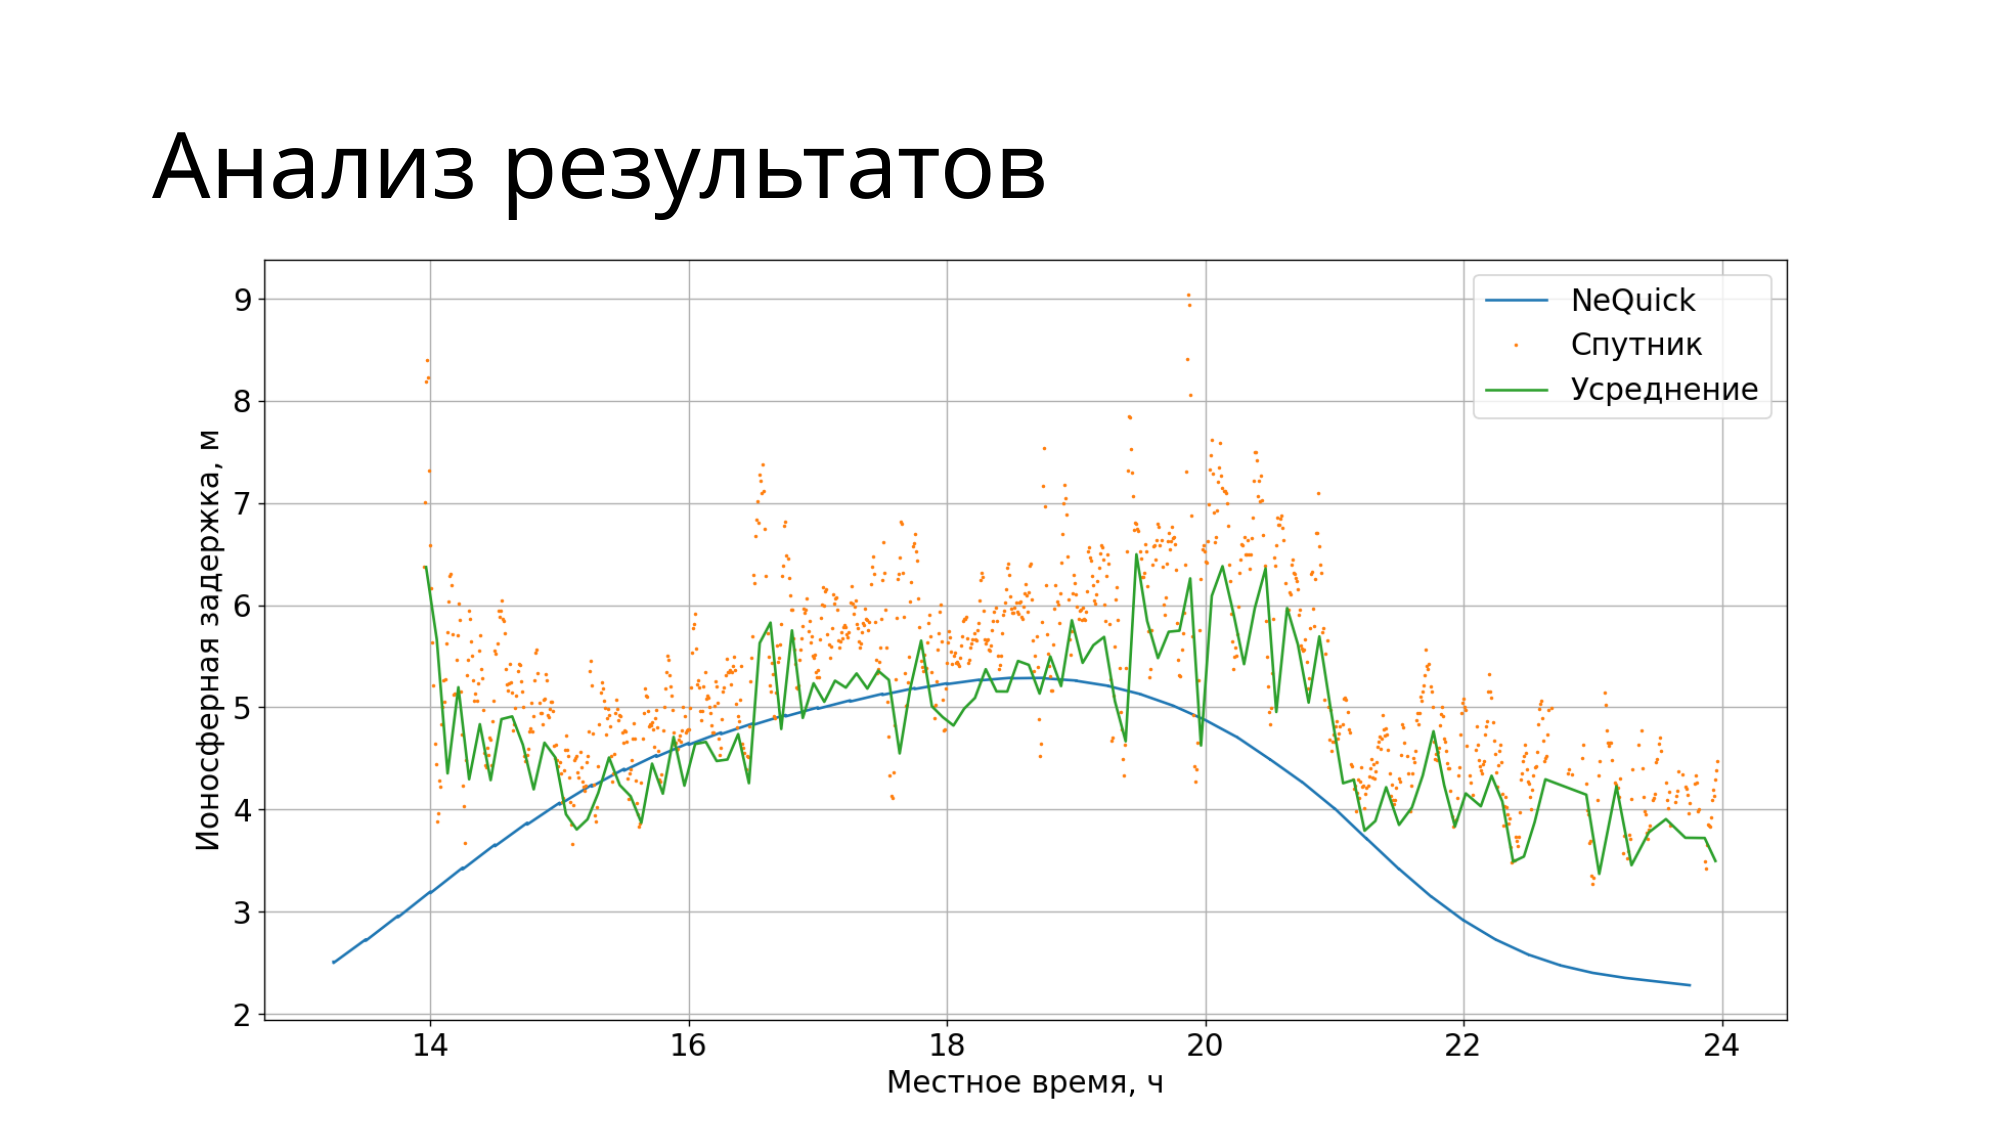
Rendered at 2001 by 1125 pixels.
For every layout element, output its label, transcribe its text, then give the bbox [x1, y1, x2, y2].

picture [162, 225, 1838, 1111]
title Анализ результатов [137, 59, 1863, 278]
